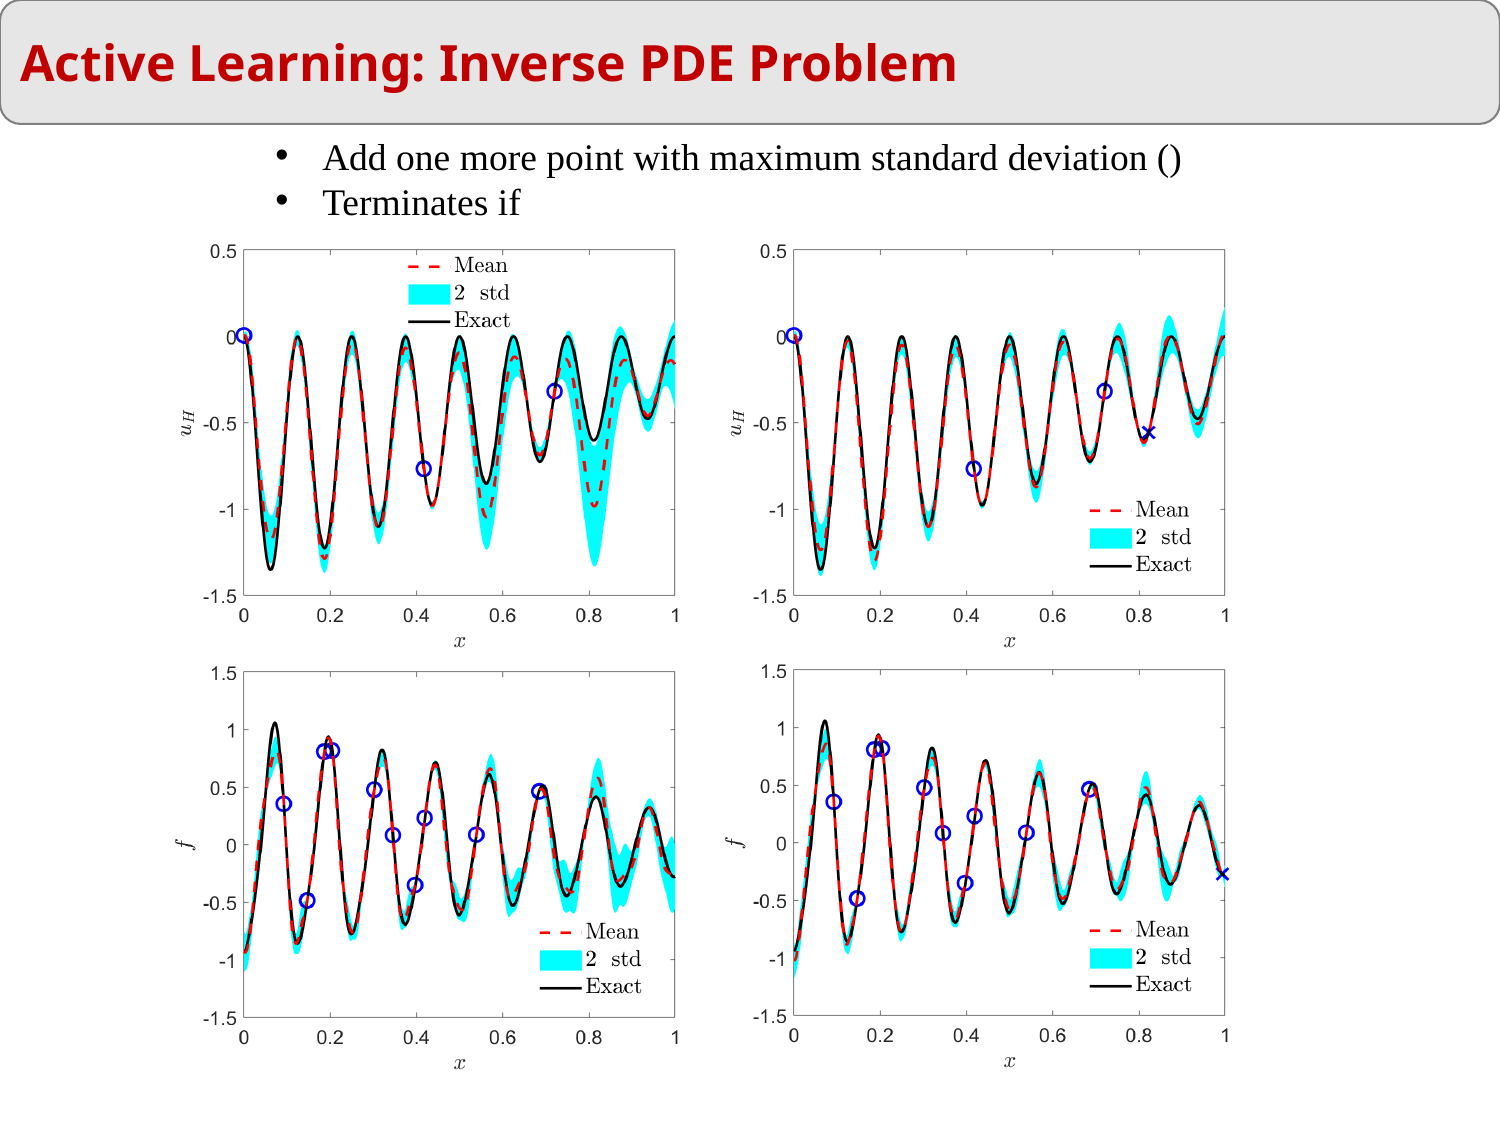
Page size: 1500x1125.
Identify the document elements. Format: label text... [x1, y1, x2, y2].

picture [170, 655, 696, 1076]
text_box Active Learning: Inverse PDE Problem [0, 0, 1500, 125]
picture [170, 233, 696, 654]
picture [720, 233, 1246, 1074]
